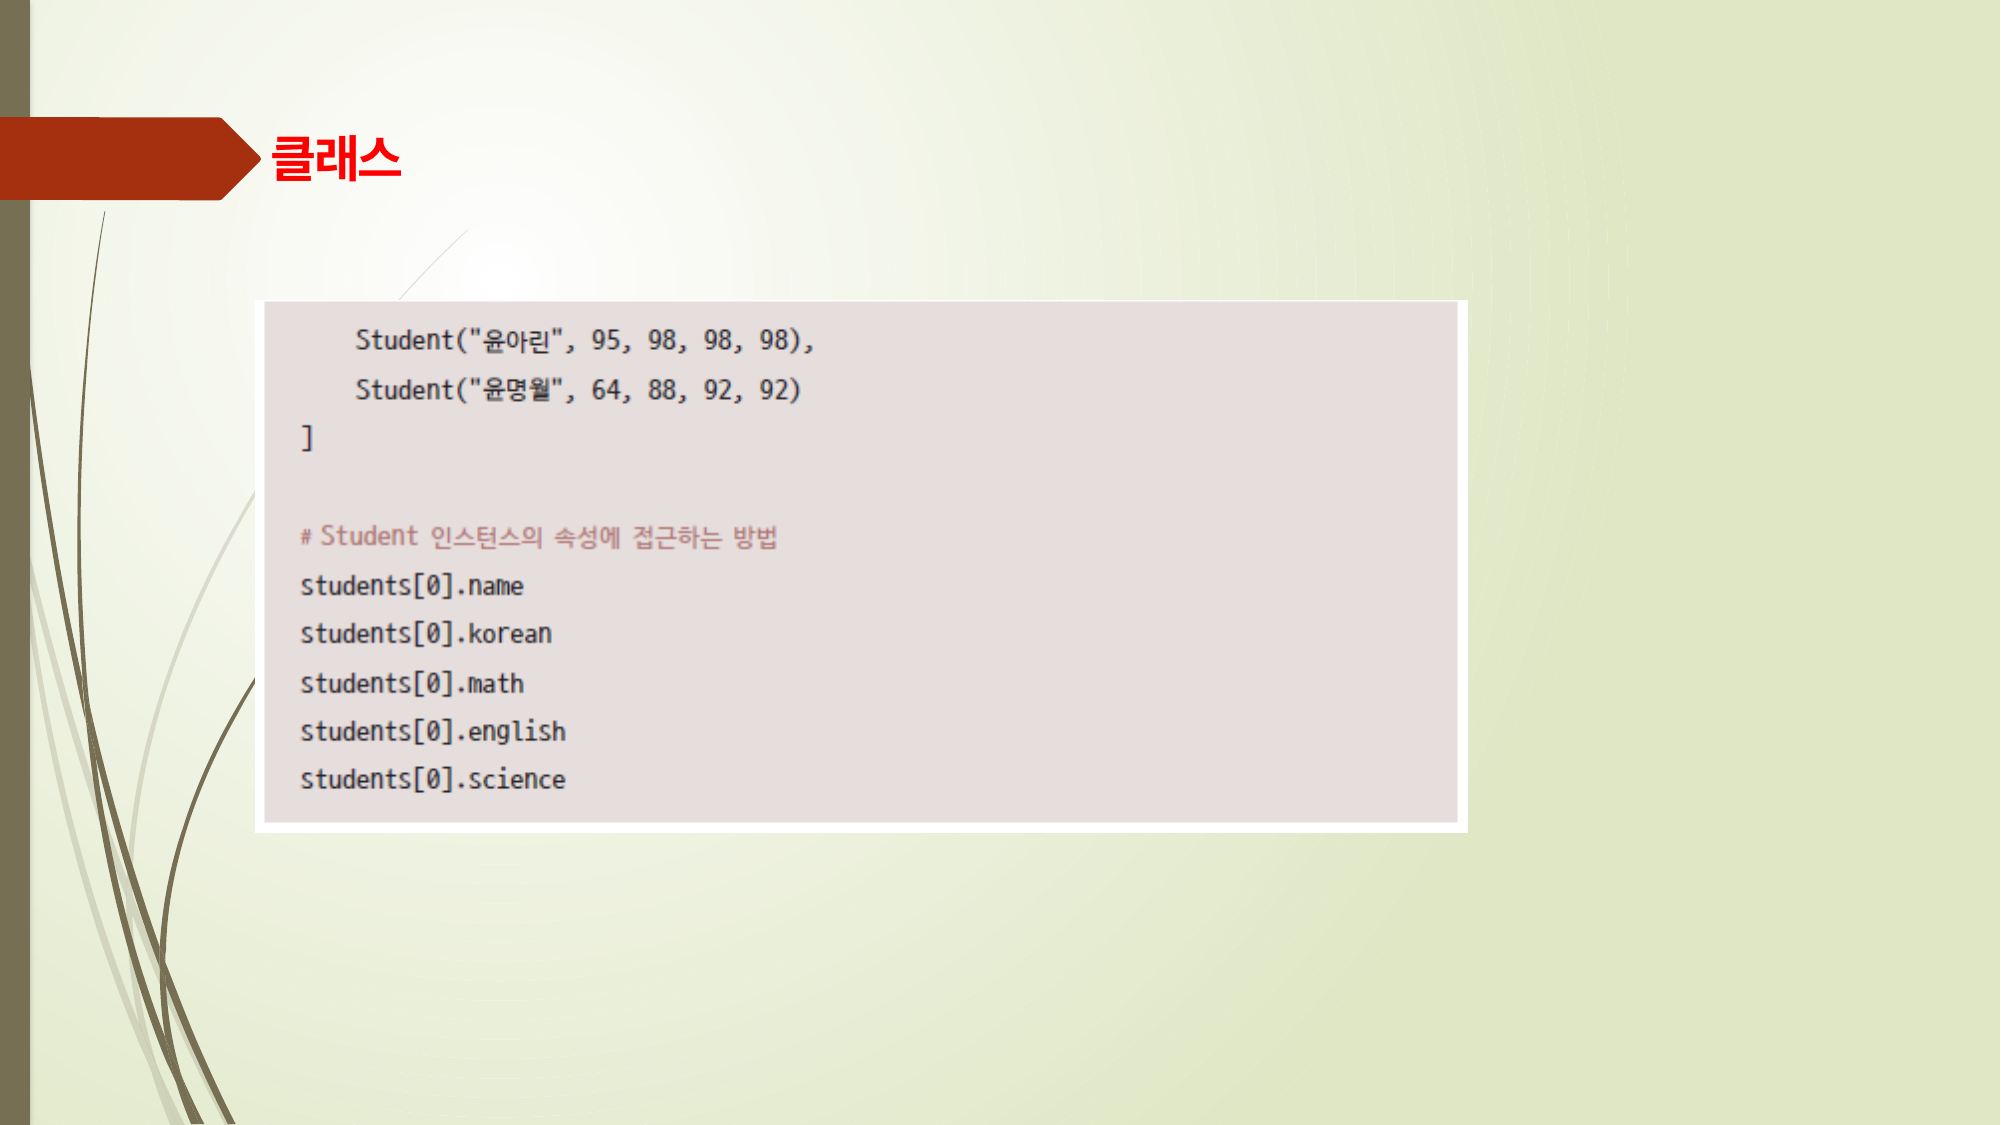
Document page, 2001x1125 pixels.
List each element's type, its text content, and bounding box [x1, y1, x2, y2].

text_box 클래스 [255, 118, 1533, 197]
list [254, 300, 1468, 833]
